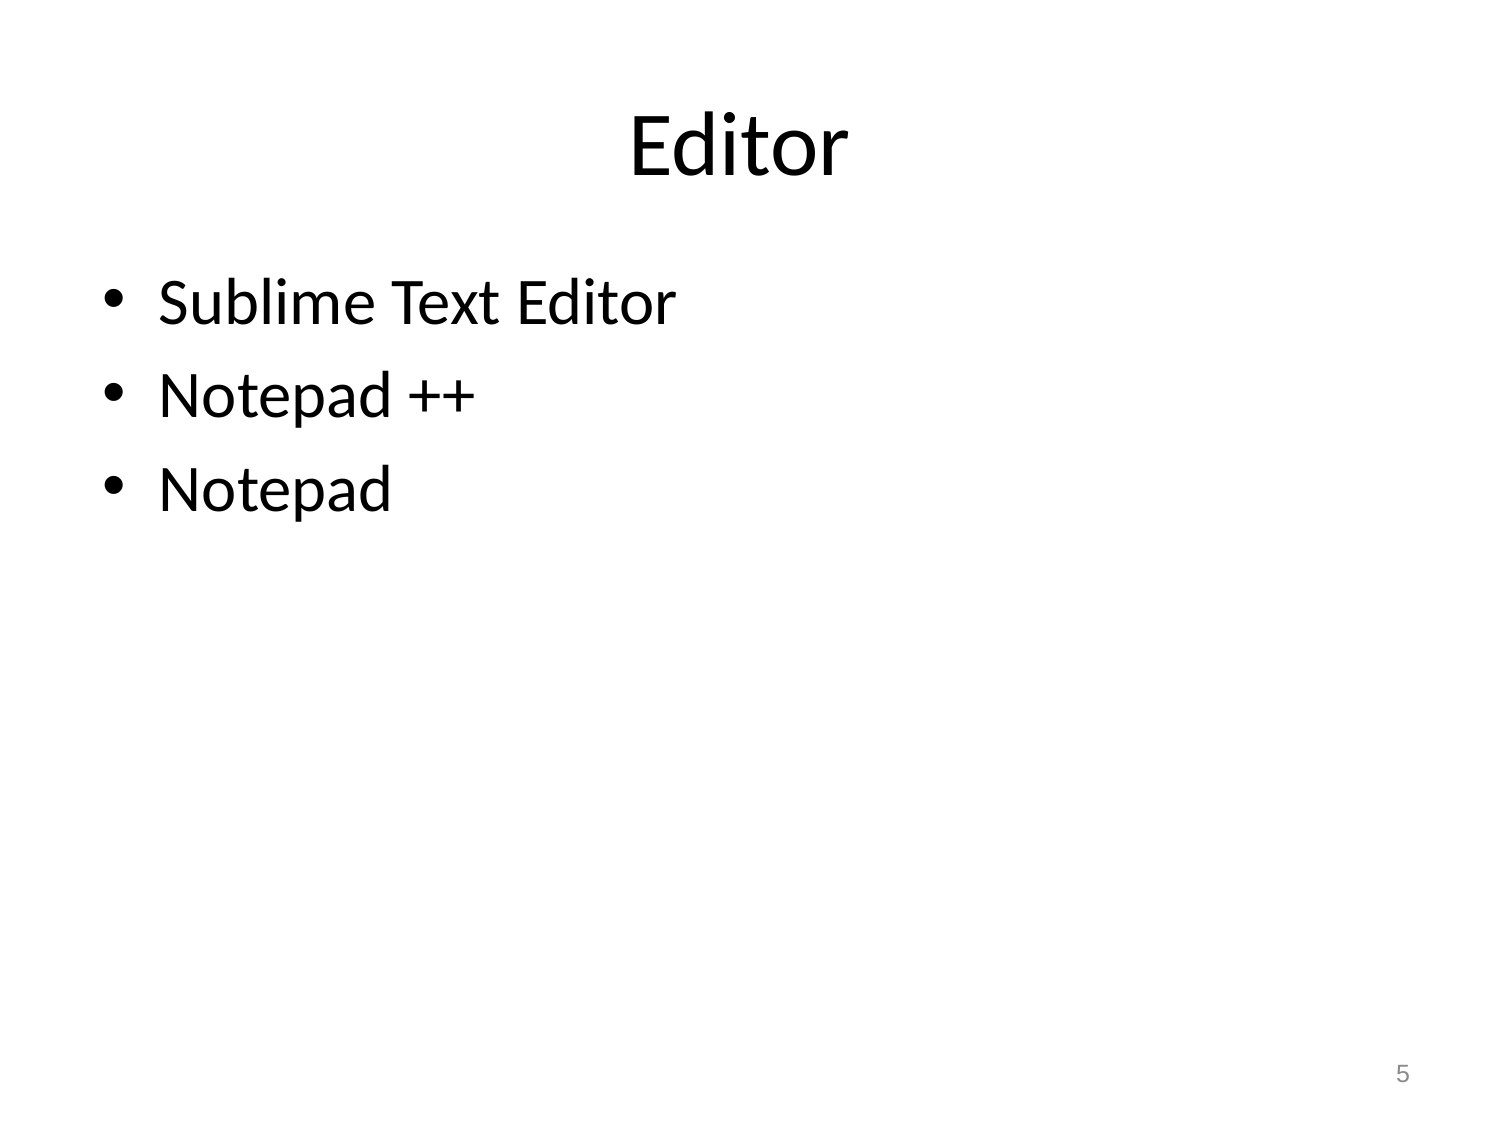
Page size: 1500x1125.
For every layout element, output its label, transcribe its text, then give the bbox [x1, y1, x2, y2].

title Editor [75, 45, 1425, 233]
slide_number 5 [1074, 1042, 1425, 1103]
list Sublime Text Editor Notepad ++ Notepad [87, 249, 1413, 1075]
